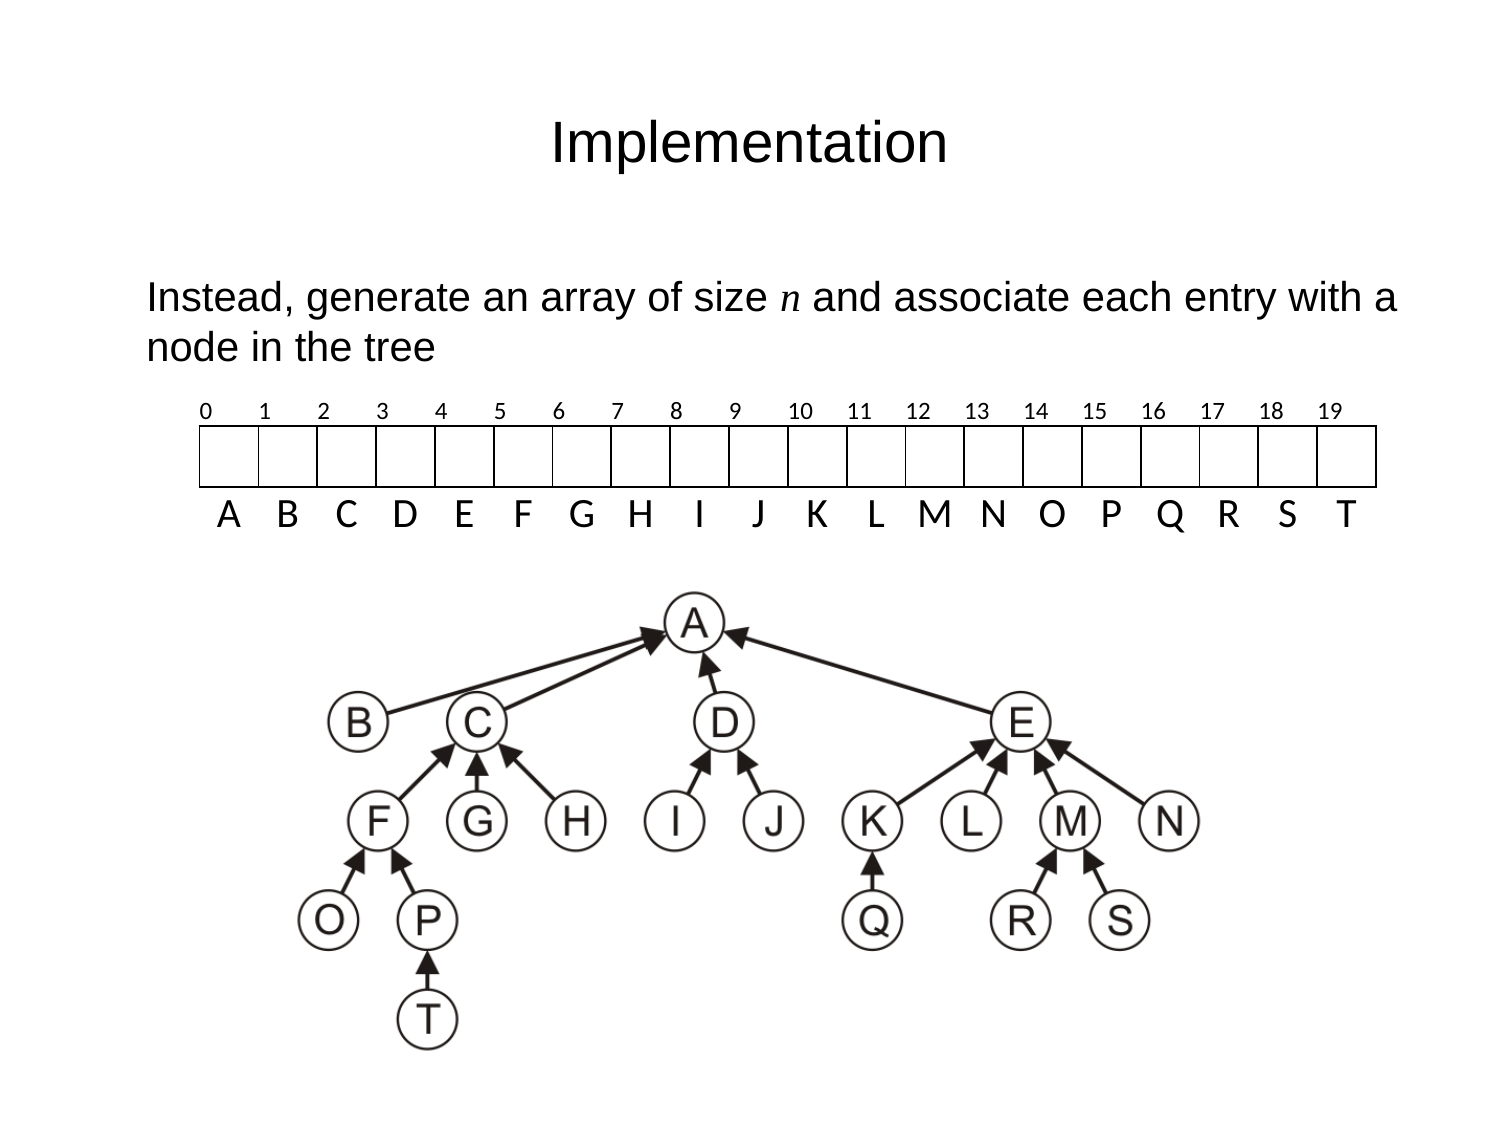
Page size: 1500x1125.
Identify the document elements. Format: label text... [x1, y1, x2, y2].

table_cell E [435, 488, 494, 548]
table_cell S [1258, 488, 1317, 548]
table_header 11 [847, 401, 905, 425]
table_cell [730, 427, 787, 486]
table_cell T [1317, 488, 1376, 548]
table_cell K [788, 488, 847, 548]
table_cell O [1023, 488, 1082, 548]
table_cell F [494, 488, 553, 548]
table_header 8 [670, 401, 729, 425]
table_cell B [258, 488, 317, 548]
table_cell [612, 427, 669, 486]
table_cell P [1082, 488, 1141, 548]
table_header 7 [611, 401, 670, 425]
table_cell [436, 427, 493, 486]
table_cell Q [1141, 488, 1200, 548]
table_cell [1259, 427, 1316, 486]
table_cell [259, 427, 316, 486]
table_cell [789, 427, 846, 486]
table_cell [377, 427, 434, 486]
table_cell G [553, 488, 611, 548]
table_cell [553, 427, 610, 486]
table_cell [495, 427, 552, 486]
table_cell [318, 427, 375, 486]
table_cell [1318, 427, 1375, 486]
table_cell [200, 427, 258, 486]
table_cell I [670, 488, 729, 548]
table_cell N [964, 488, 1023, 548]
table_cell [1083, 427, 1140, 486]
table_header 19 [1317, 401, 1376, 425]
table_header 16 [1141, 401, 1200, 425]
table_header 1 [258, 401, 317, 425]
table_cell [848, 427, 905, 486]
table_header 5 [494, 401, 553, 425]
table_header 17 [1200, 401, 1258, 425]
table_header 18 [1258, 401, 1317, 425]
table_cell J [729, 488, 788, 548]
table_header 14 [1023, 401, 1082, 425]
table_cell [1024, 427, 1081, 486]
table_cell [671, 427, 728, 486]
table_header 0 [200, 401, 258, 425]
table_header 15 [1082, 401, 1141, 425]
table_cell [906, 427, 963, 486]
table_cell [1200, 427, 1257, 486]
table_header 4 [435, 401, 494, 425]
table_cell A [200, 488, 258, 548]
list Instead, generate an array of size n and associate each entry with a node in the tree [74, 262, 1426, 1006]
title Implementation [74, 44, 1426, 233]
table_header 10 [788, 401, 847, 425]
table_cell [1142, 427, 1199, 486]
table_cell M [905, 488, 964, 548]
table_cell D [376, 488, 435, 548]
table_header 12 [905, 401, 964, 425]
table_cell R [1200, 488, 1258, 548]
table_cell C [317, 488, 376, 548]
table_header 2 [317, 401, 376, 425]
table_cell L [847, 488, 905, 548]
table_cell H [611, 488, 670, 548]
table_header 6 [553, 401, 611, 425]
table_cell [965, 427, 1022, 486]
picture [288, 583, 1258, 1059]
table_header 9 [729, 401, 788, 425]
table_header 13 [964, 401, 1023, 425]
table_header 3 [376, 401, 435, 425]
